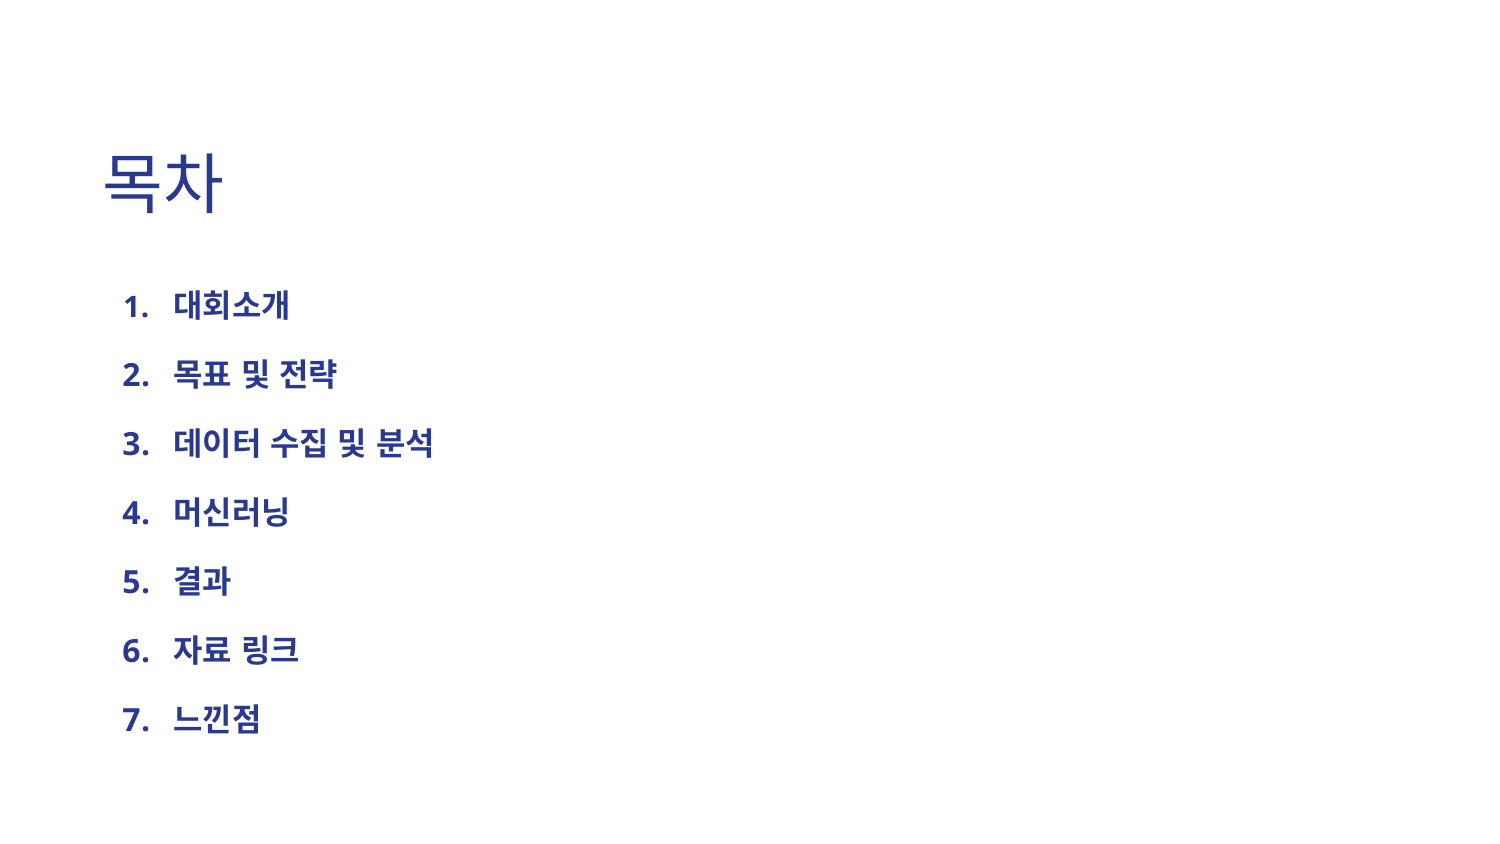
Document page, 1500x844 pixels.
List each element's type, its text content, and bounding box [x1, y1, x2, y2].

title 대회소개 목표 및 전략 데이터 수집 및 분석 머신러닝 결과 자료 링크 느낀점 [87, 242, 507, 761]
title 목차 [87, 116, 1366, 243]
